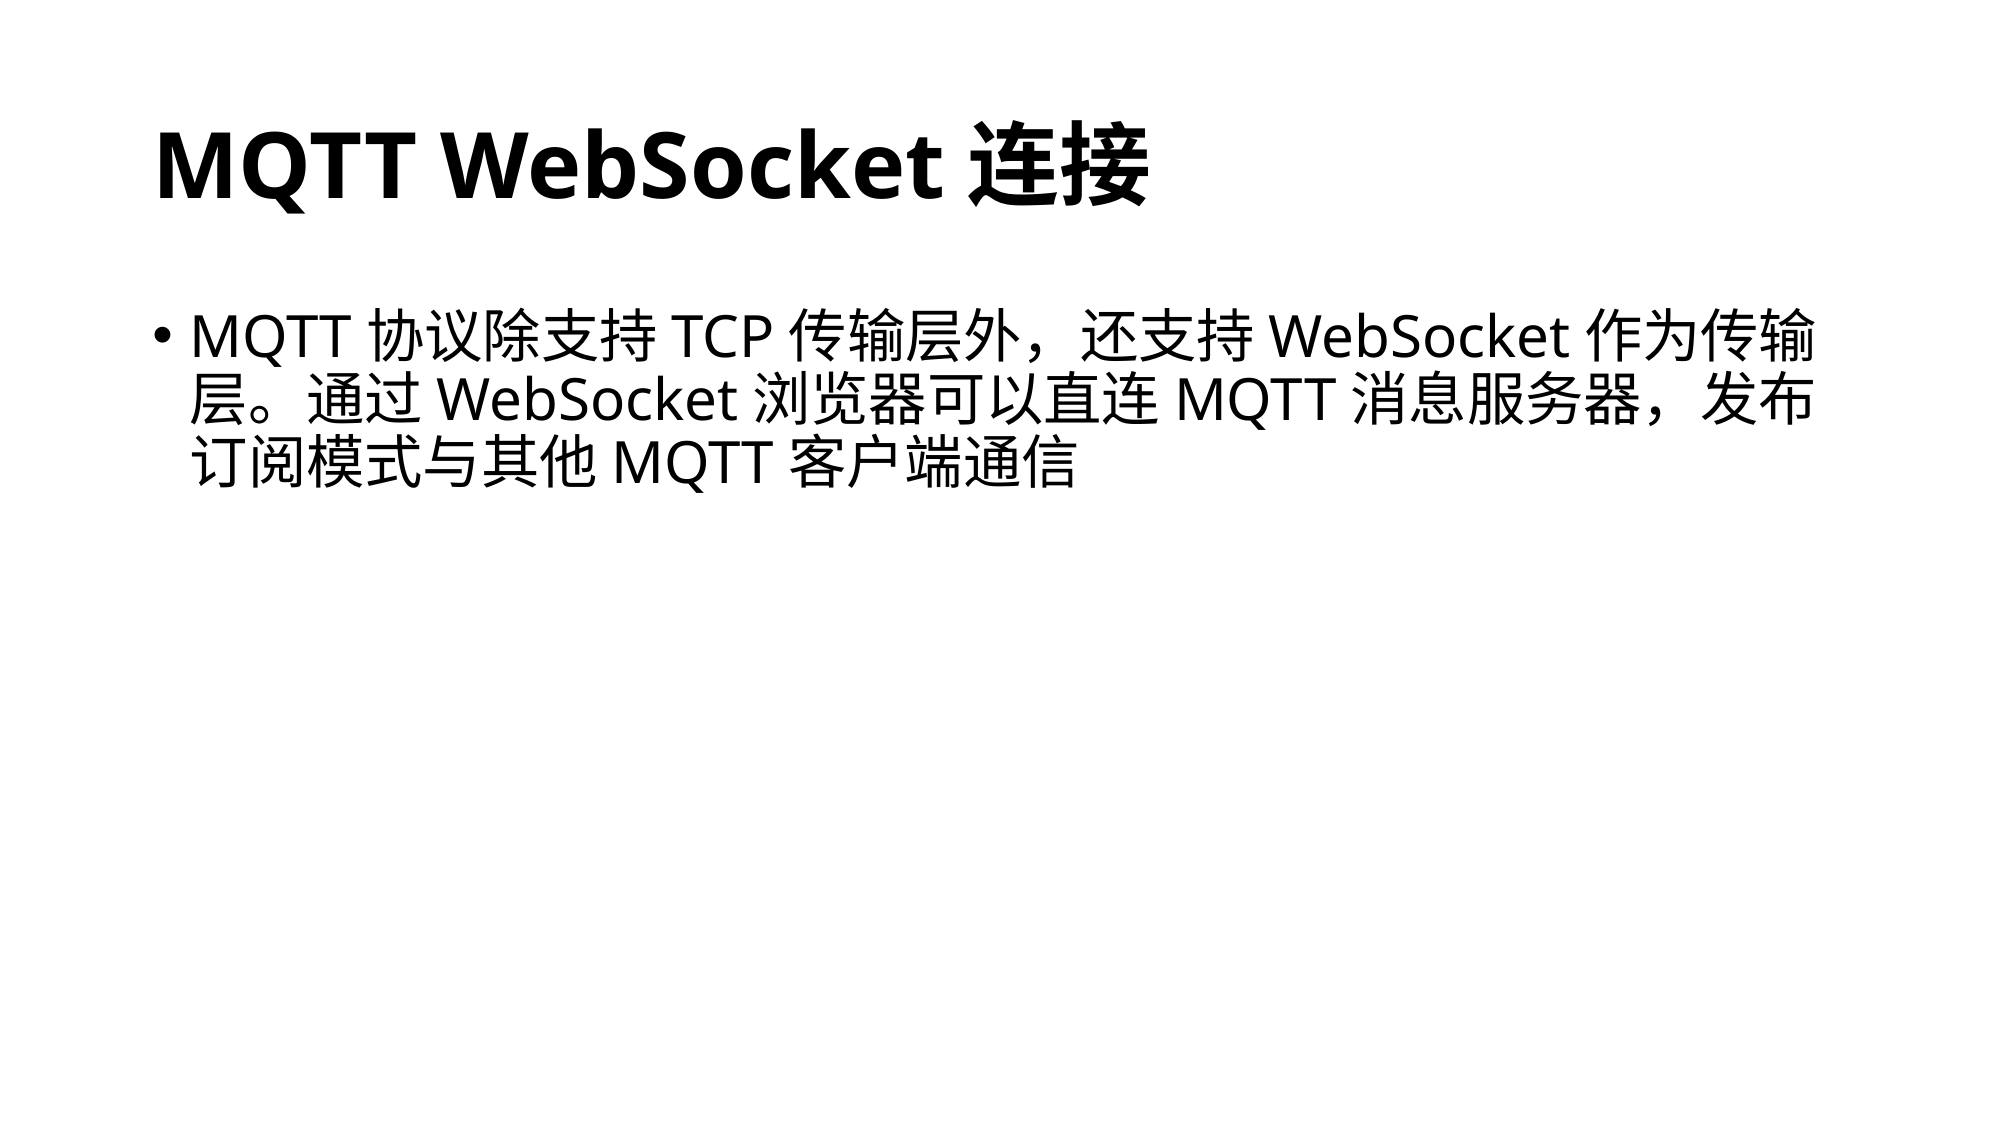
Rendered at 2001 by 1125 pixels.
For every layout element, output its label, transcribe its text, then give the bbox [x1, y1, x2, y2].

list MQTT协议除支持TCP传输层外，还支持WebSocket作为传输层。通过WebSocket浏览器可以直连MQTT消息服务器，发布订阅模式与其他MQTT客户端通信 [137, 299, 1863, 1014]
title MQTT WebSocket连接 [137, 59, 1863, 278]
